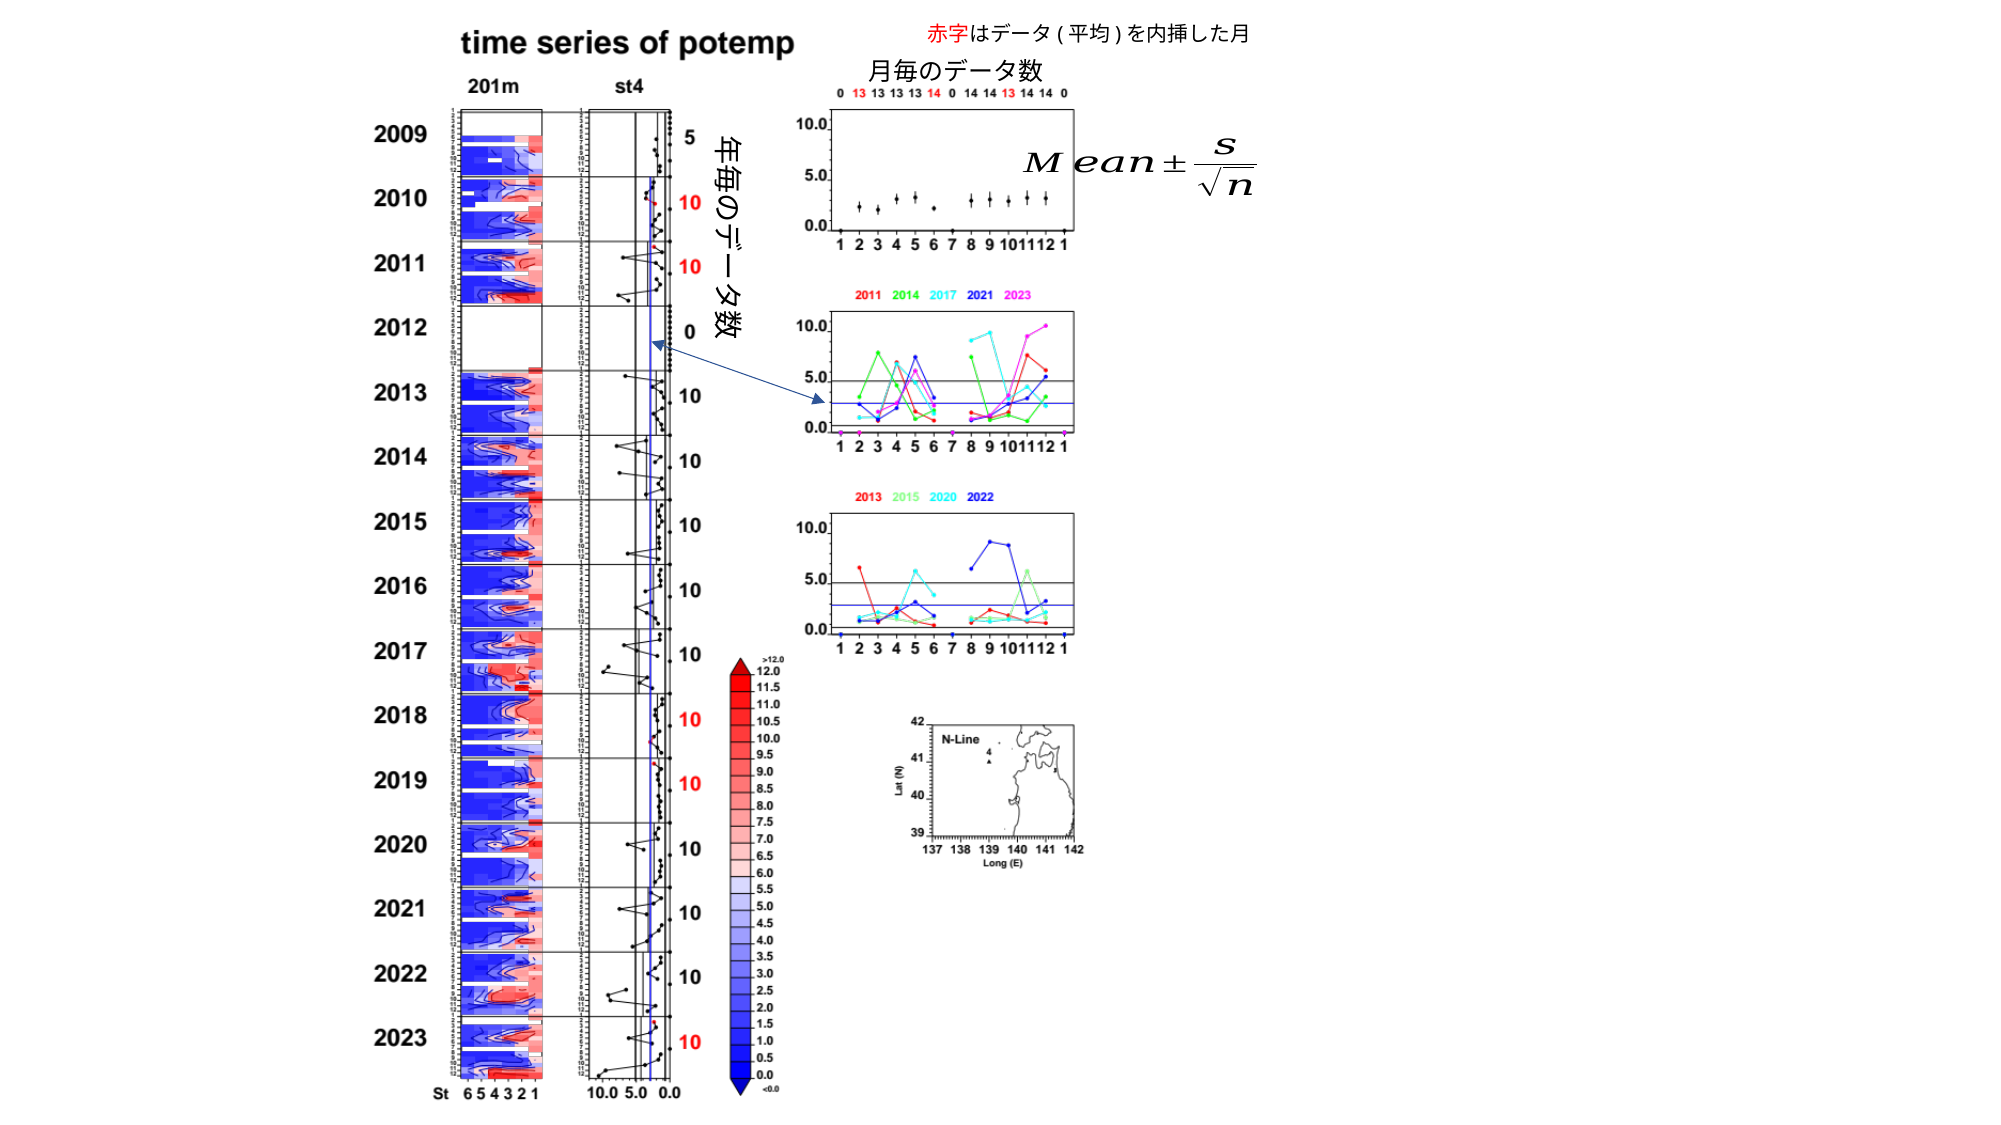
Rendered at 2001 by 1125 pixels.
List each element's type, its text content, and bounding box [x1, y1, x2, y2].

text_box 赤字はデータ(平均)を内挿した月 [1202, 13, 1266, 54]
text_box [651, 341, 825, 403]
picture [332, 0, 1202, 1125]
